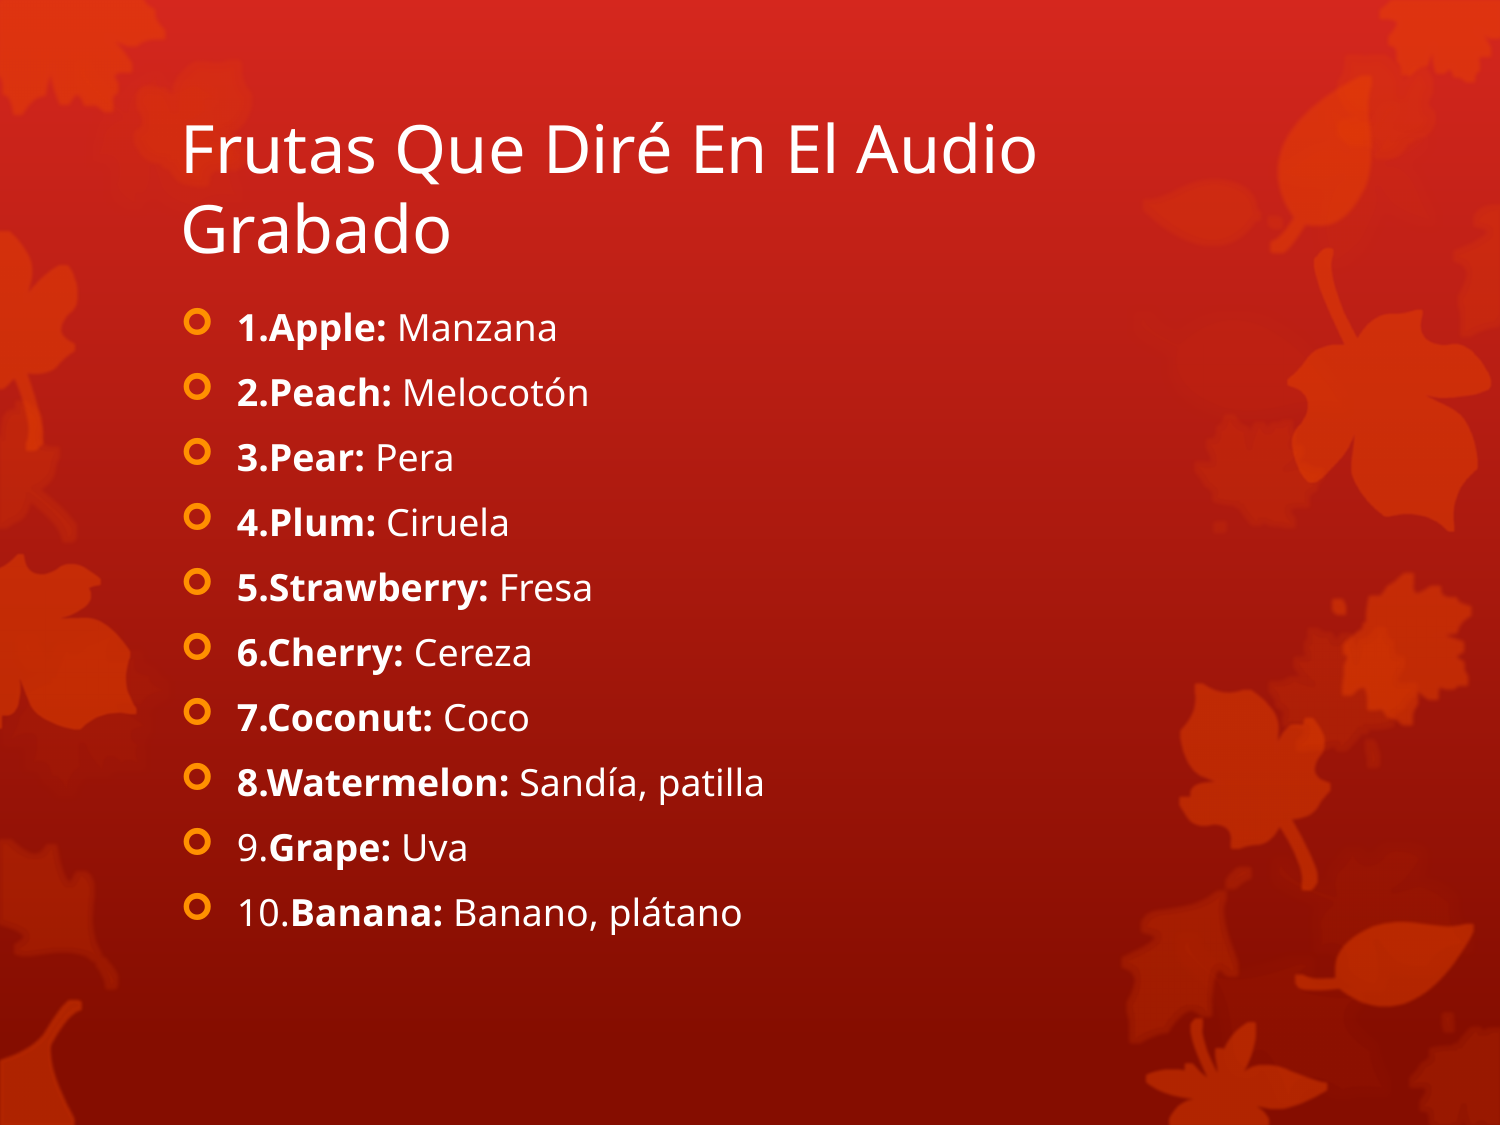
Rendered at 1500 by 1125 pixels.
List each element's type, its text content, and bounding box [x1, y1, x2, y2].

list 1.Apple: Manzana 2.Peach: Melocotón 3.Pear: Pera 4.Plum: Ciruela 5.Strawberry: Fresa 6.Cherry: Cereza 7.Coconut: Coco 8.Watermelon: Sandía, patilla 9.Grape: Uva 10.Banana: Banano, plátano [165, 296, 1335, 962]
title Frutas Que Diré En El Audio Grabado [165, 110, 1335, 263]
